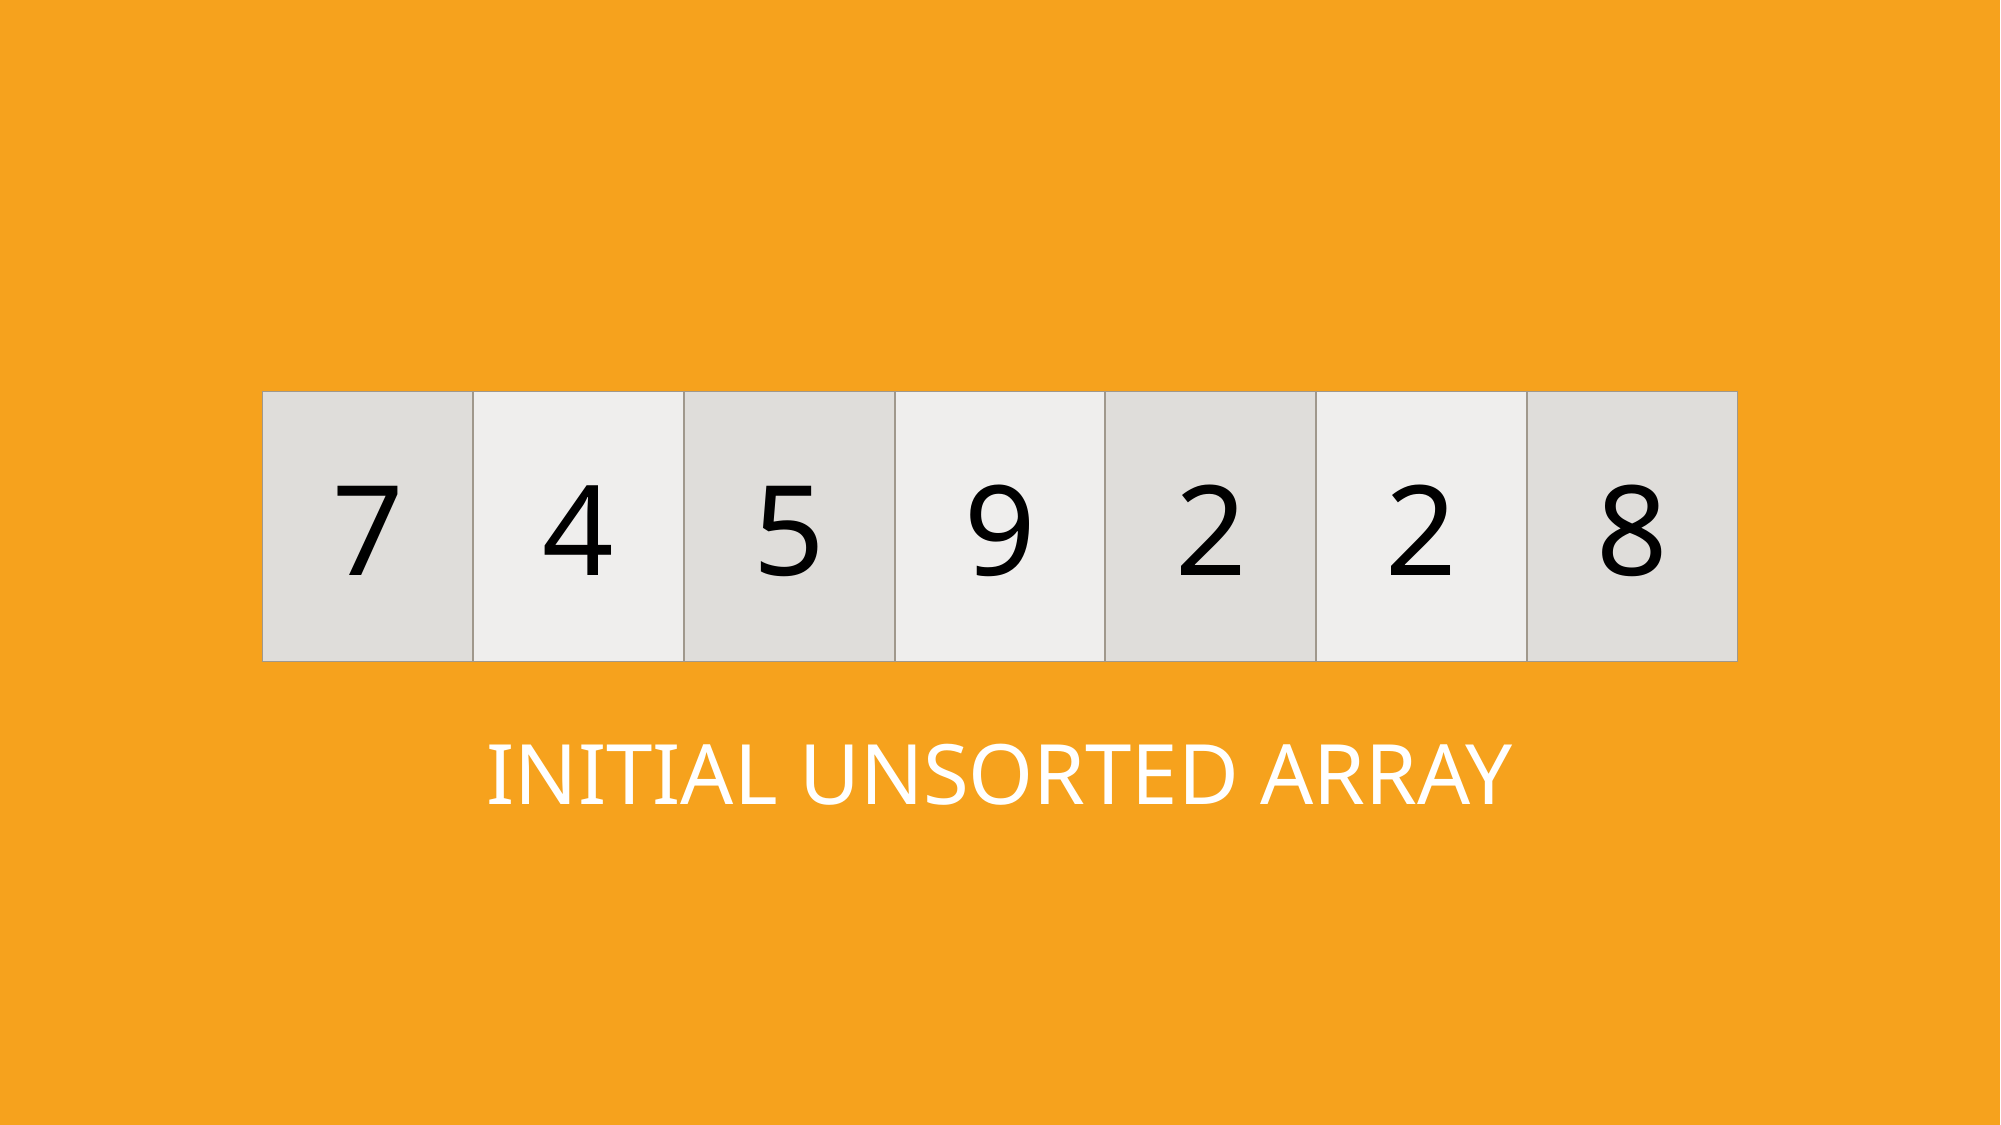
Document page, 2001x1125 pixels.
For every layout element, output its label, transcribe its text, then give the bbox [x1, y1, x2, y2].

table_header 8 [1528, 392, 1737, 661]
table_header 2 [1106, 392, 1315, 661]
table_header 7 [263, 392, 472, 661]
table_header 9 [896, 392, 1104, 661]
table_header 4 [474, 392, 683, 661]
list INITIAL UNSORTED ARRAY [442, 713, 1558, 922]
table_header 5 [685, 392, 894, 661]
table_header 2 [1317, 392, 1526, 661]
